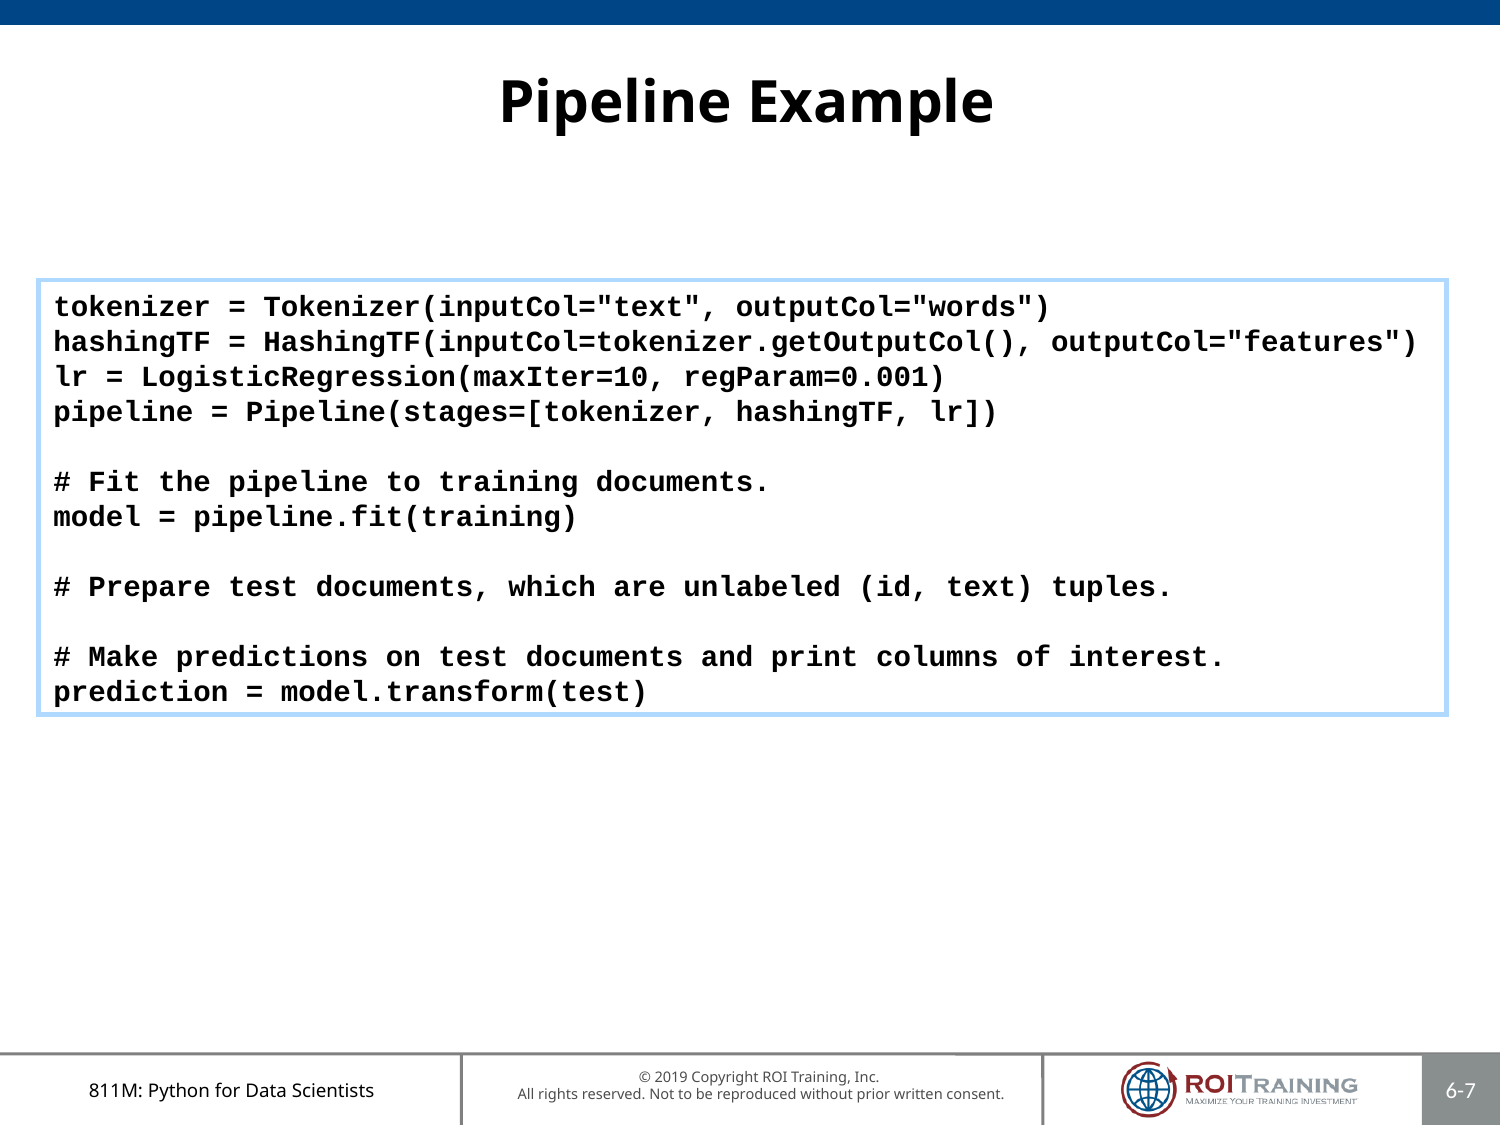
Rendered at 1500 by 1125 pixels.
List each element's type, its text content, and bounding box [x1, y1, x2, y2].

text_box tokenizer = Tokenizer(inputCol="text", outputCol="words") hashingTF = HashingTF(inputCol=tokenizer.getOutputCol(), outputCol="features") lr = LogisticRegression(maxIter=10, regParam=0.001) pipeline = Pipeline(stages=[tokenizer, hashingTF, lr]) # Fit the pipeline to training documents. model = pipeline.fit(training) # Prepare test documents, which are unlabeled (id, text) tuples. # Make predictions on test documents and print columns of interest. prediction = model.transform(test) [38, 280, 1447, 715]
picture [1113, 1060, 1362, 1118]
title Pipeline Example [172, 47, 1322, 151]
